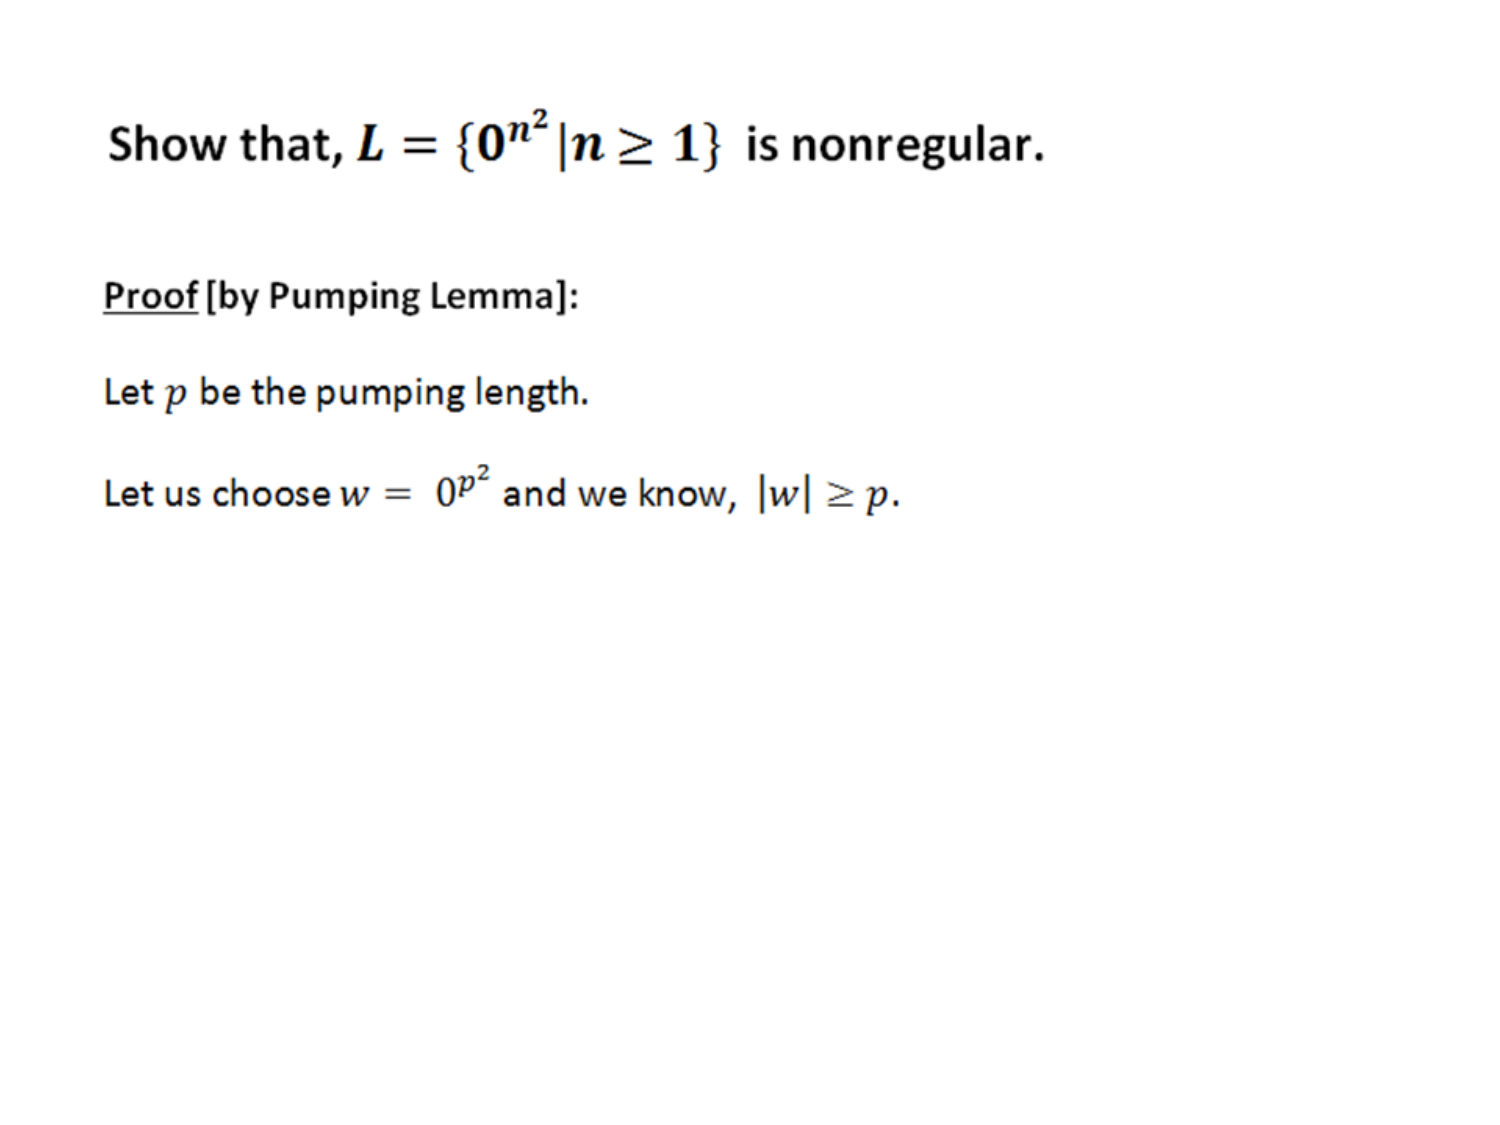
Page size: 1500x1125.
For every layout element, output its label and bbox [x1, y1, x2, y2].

picture [72, 262, 1024, 543]
picture [74, 99, 1243, 221]
